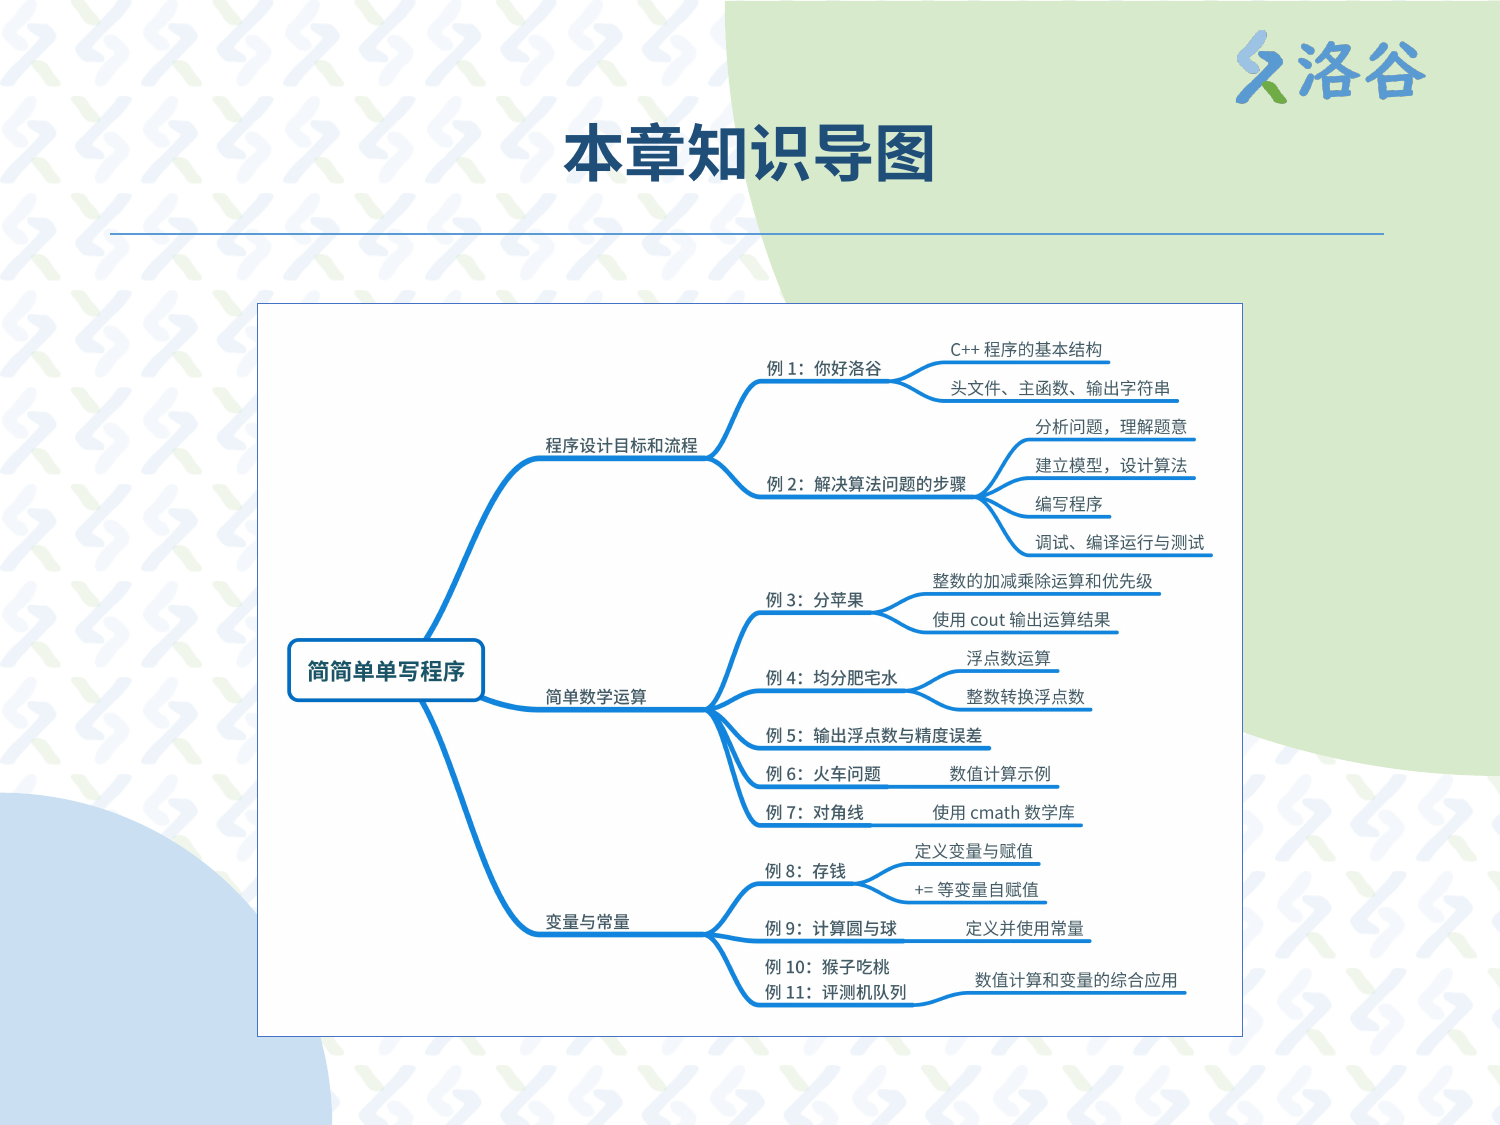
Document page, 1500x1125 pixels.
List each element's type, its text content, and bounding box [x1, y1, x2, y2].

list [257, 303, 1243, 1037]
picture [1235, 26, 1427, 108]
title 本章知识导图 [102, 77, 1397, 198]
